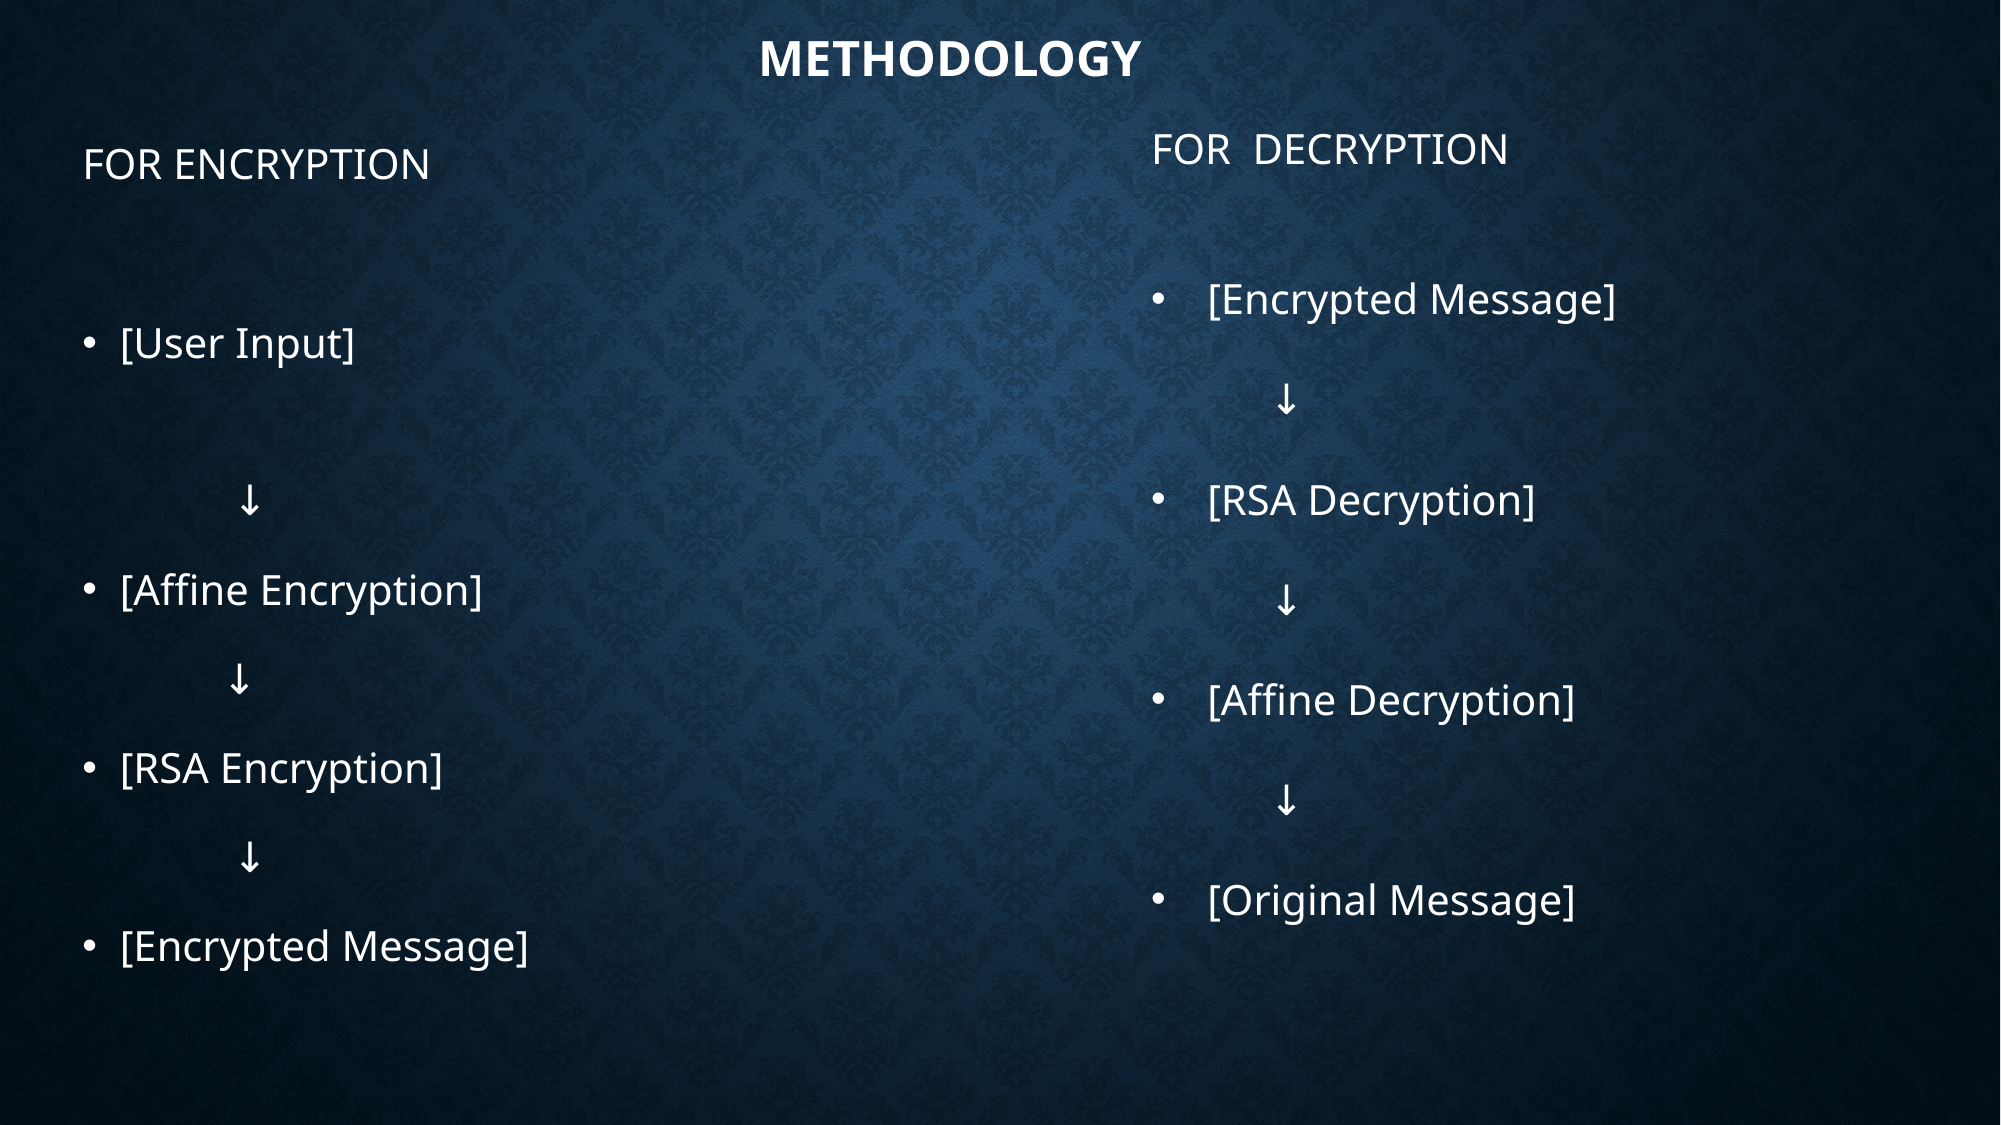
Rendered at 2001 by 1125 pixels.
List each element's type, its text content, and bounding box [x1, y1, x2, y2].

title methodology [101, 21, 1800, 97]
text_box FOR DECRYPTION [Encrypted Message] ↓ [RSA Decryption] ↓ [Affine Decryption] ↓ [Original Message] [1136, 115, 1937, 931]
list FOR ENCRYPTION [User Input] ↓ [Affine Encryption] ↓ [RSA Encryption] ↓ [Encrypted Message] [67, 115, 934, 1091]
